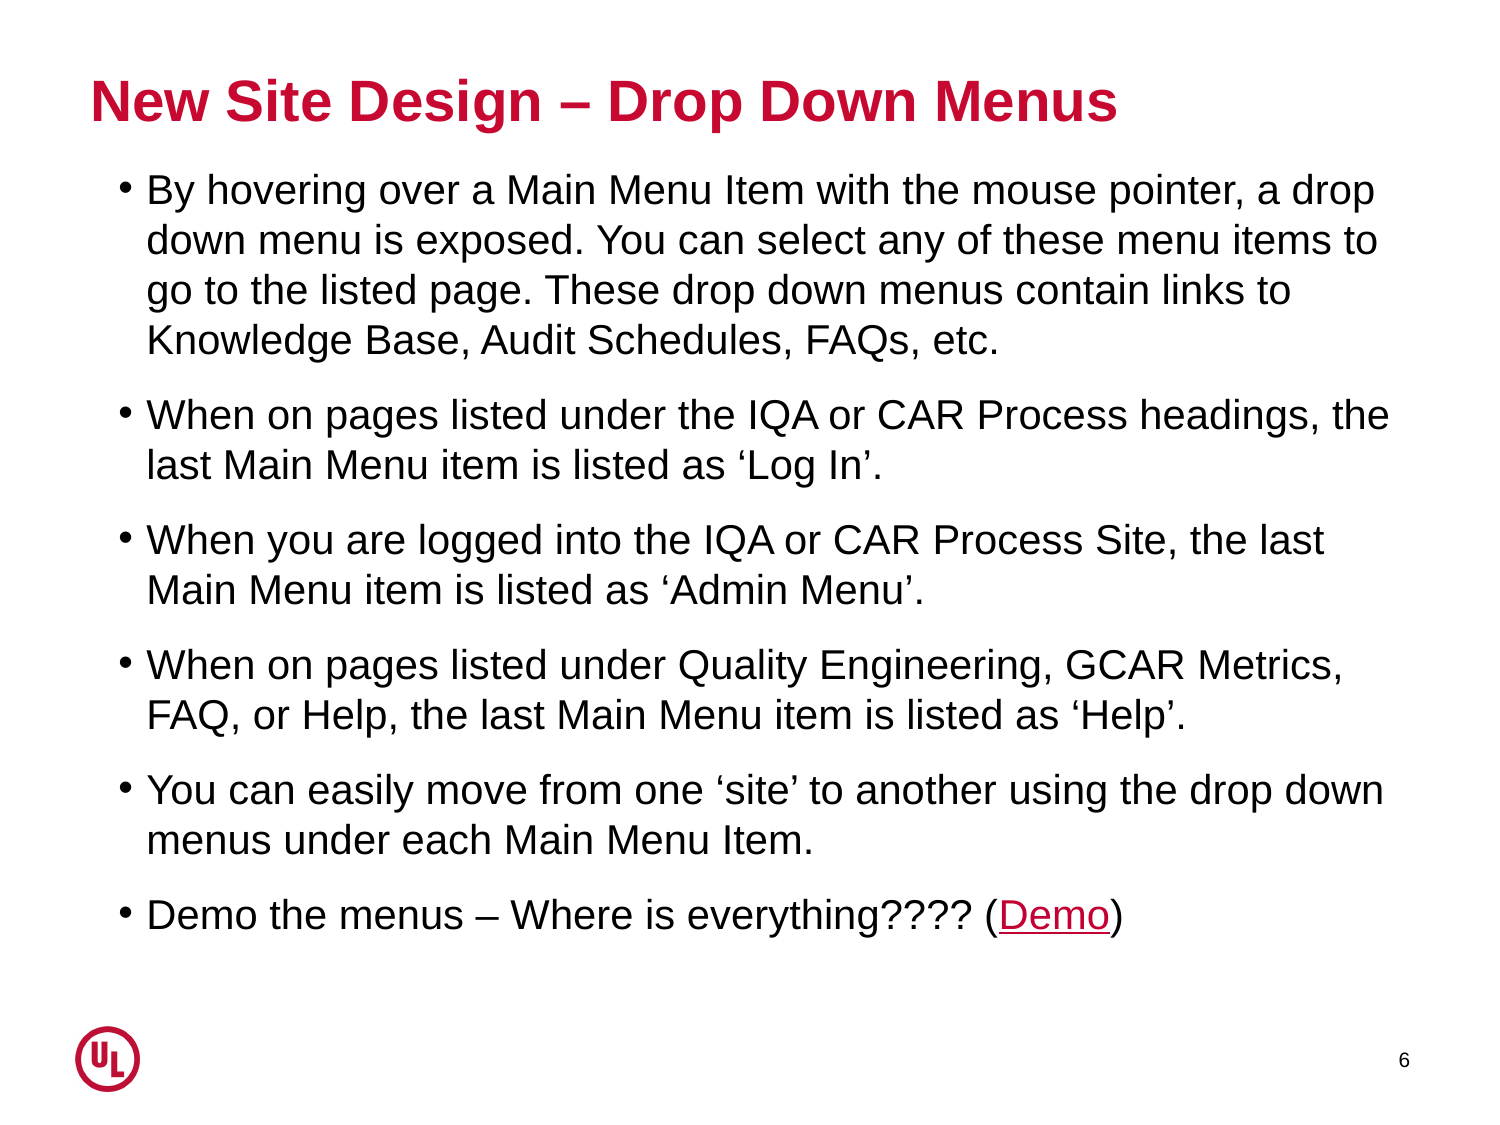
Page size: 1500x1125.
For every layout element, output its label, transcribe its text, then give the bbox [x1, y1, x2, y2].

slide_number 6 [1319, 1029, 1425, 1090]
text_box By hovering over a Main Menu Item with the mouse pointer, a drop down menu is exposed. You can select any of these menu items to go to the listed page. These drop down menus contain links to Knowledge Base, Audit Schedules, FAQs, etc. When on pages listed under the IQA or CAR Process headings, the last Main Menu item is listed as ‘Log In’. When you are logged into the IQA or CAR Process Site, the last Main Menu item is listed as ‘Admin Menu’. When on pages listed under Quality Engineering, GCAR Metrics, FAQ, or Help, the last Main Menu item is listed as ‘Help’. You can easily move from one ‘site’ to another using the drop down menus under each Main Menu Item. Demo the menus – Where is everything???? (Demo) [74, 154, 1425, 983]
picture [75, 1026, 140, 1092]
text_box New Site Design – Drop Down Menus [74, 55, 1425, 154]
